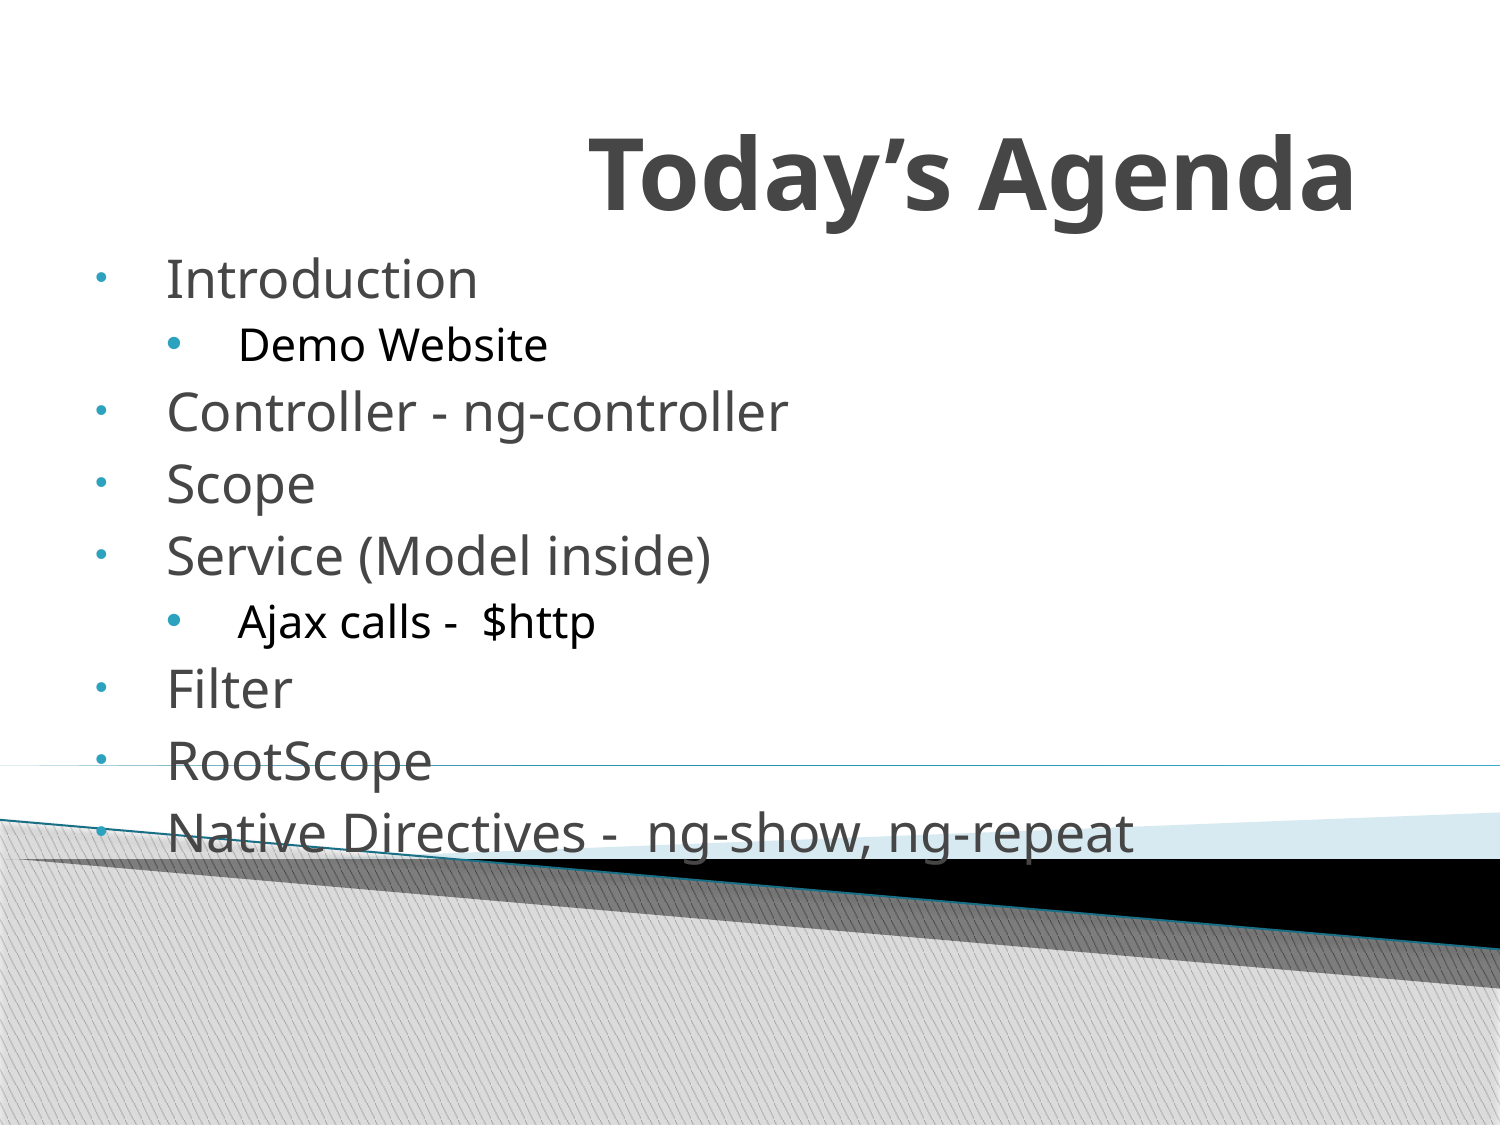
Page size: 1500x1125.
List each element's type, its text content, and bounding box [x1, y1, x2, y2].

picture [199, 875, 1500, 989]
picture [5, 859, 87, 866]
subtitle Introduction Demo Website Controller - ng-controller Scope Service (Model inside) Ajax calls - $http Filter RootScope Native Directives - ng-show, ng-repeat [87, 237, 1400, 875]
title Today’s Agenda [99, 99, 1375, 237]
